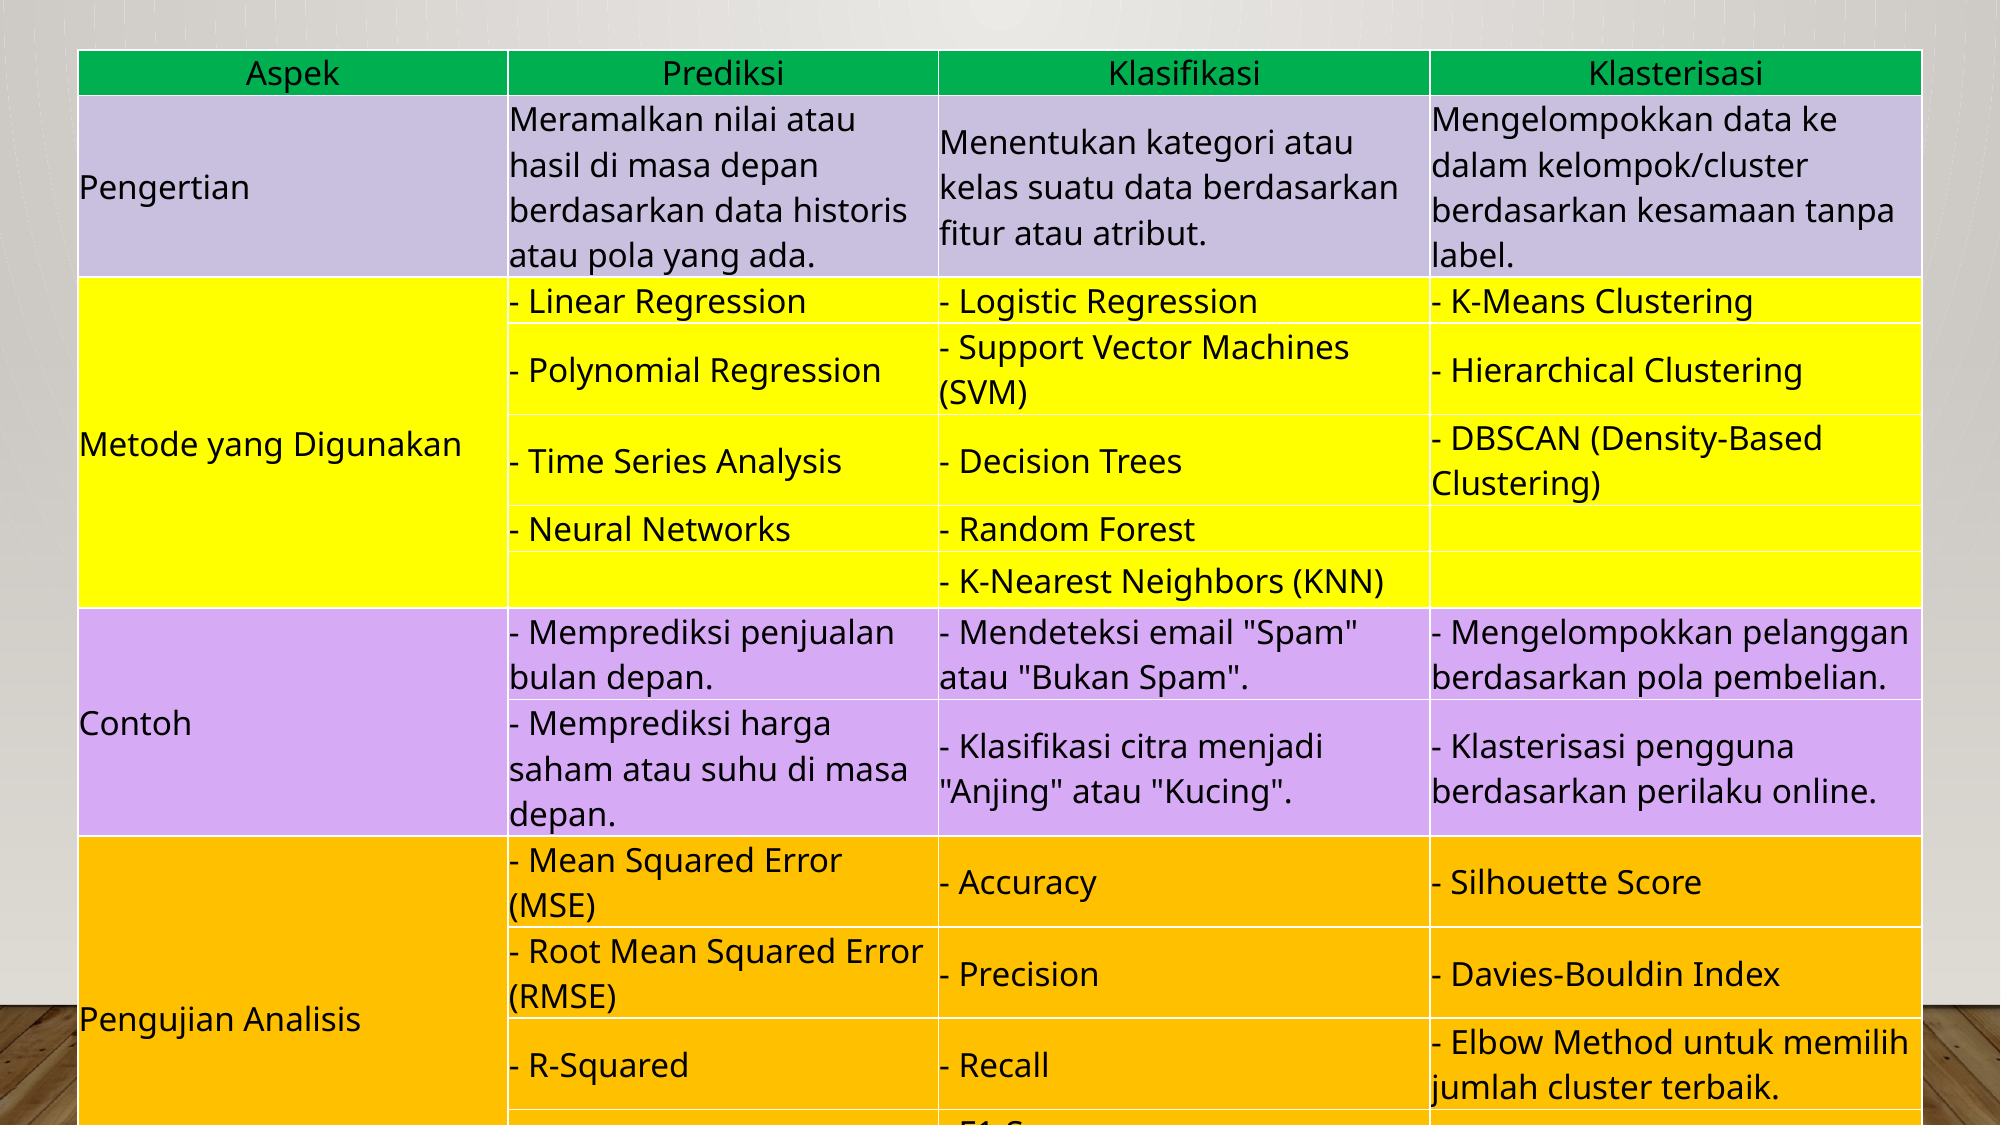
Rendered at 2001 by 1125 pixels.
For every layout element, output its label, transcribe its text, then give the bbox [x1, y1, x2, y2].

table_cell [509, 552, 938, 607]
table_cell - Polynomial Regression [509, 324, 938, 414]
picture [1923, 1005, 2000, 1125]
table_cell - K-Nearest Neighbors (KNN) [939, 552, 1429, 607]
table_cell - Elbow Method untuk memilih jumlah cluster terbaik. [1431, 1019, 1921, 1109]
table_cell - Support Vector Machines (SVM) [939, 324, 1429, 414]
table_cell - Root Mean Squared Error (RMSE) [509, 928, 938, 1017]
footer Dr. Tukiyat, M.Si ---UNPAM [238, 54, 1213, 105]
table_header Klasterisasi [1431, 51, 1921, 95]
table_cell - Davies-Bouldin Index [1431, 928, 1921, 1017]
table_cell Metode yang Digunakan [79, 278, 507, 607]
table_cell - Memprediksi penjualan bulan depan. [509, 609, 938, 699]
table_cell [1431, 1110, 1921, 1125]
table_cell - Accuracy [939, 837, 1429, 926]
picture [0, 1005, 77, 1125]
table_cell Pengujian Analisis [79, 837, 507, 1125]
table_cell [509, 1110, 938, 1125]
table_cell - Neural Networks [509, 506, 938, 551]
table_cell - Linear Regression [509, 278, 938, 322]
table_cell Meramalkan nilai atau hasil di masa depan berdasarkan data historis atau pola yang ada. [509, 105, 938, 276]
slide_number 7 [78, 131, 212, 214]
table_cell - F1-Score [939, 1110, 1429, 1125]
table_cell - Hierarchical Clustering [1431, 324, 1921, 414]
table_cell - Random Forest [939, 506, 1429, 551]
table_header Klasifikasi [939, 51, 1429, 95]
table_cell - Decision Trees [939, 415, 1429, 505]
table_cell - Time Series Analysis [509, 415, 938, 505]
table_cell Menentukan kategori atau kelas suatu data berdasarkan fitur atau atribut. [939, 96, 1429, 276]
table_cell - Memprediksi harga saham atau suhu di masa depan. [509, 700, 938, 835]
table_cell - Precision [939, 928, 1429, 1017]
table_cell Contoh [79, 609, 507, 835]
table_cell - Mendeteksi email "Spam" atau "Bukan Spam". [939, 609, 1429, 699]
table_cell - R-Squared [509, 1019, 938, 1109]
table_cell - K-Means Clustering [1431, 278, 1921, 322]
table_cell - DBSCAN (Density-Based Clustering) [1431, 415, 1921, 505]
table_cell - Mengelompokkan pelanggan berdasarkan pola pembelian. [1431, 609, 1921, 699]
table_cell - Klasterisasi pengguna berdasarkan perilaku online. [1431, 700, 1921, 835]
table_cell Mengelompokkan data ke dalam kelompok/cluster berdasarkan kesamaan tanpa label. [1431, 96, 1921, 276]
table_cell - Silhouette Score [1431, 837, 1921, 926]
table_header Aspek [79, 51, 507, 95]
table_cell Pengertian [79, 96, 507, 276]
table_cell - Logistic Regression [939, 278, 1429, 322]
table_cell - Klasifikasi citra menjadi "Anjing" atau "Kucing". [939, 700, 1429, 835]
table_cell - Recall [939, 1019, 1429, 1109]
table_cell [1431, 552, 1921, 607]
table_cell [1431, 506, 1921, 551]
table_cell - Mean Squared Error (MSE) [509, 837, 938, 926]
